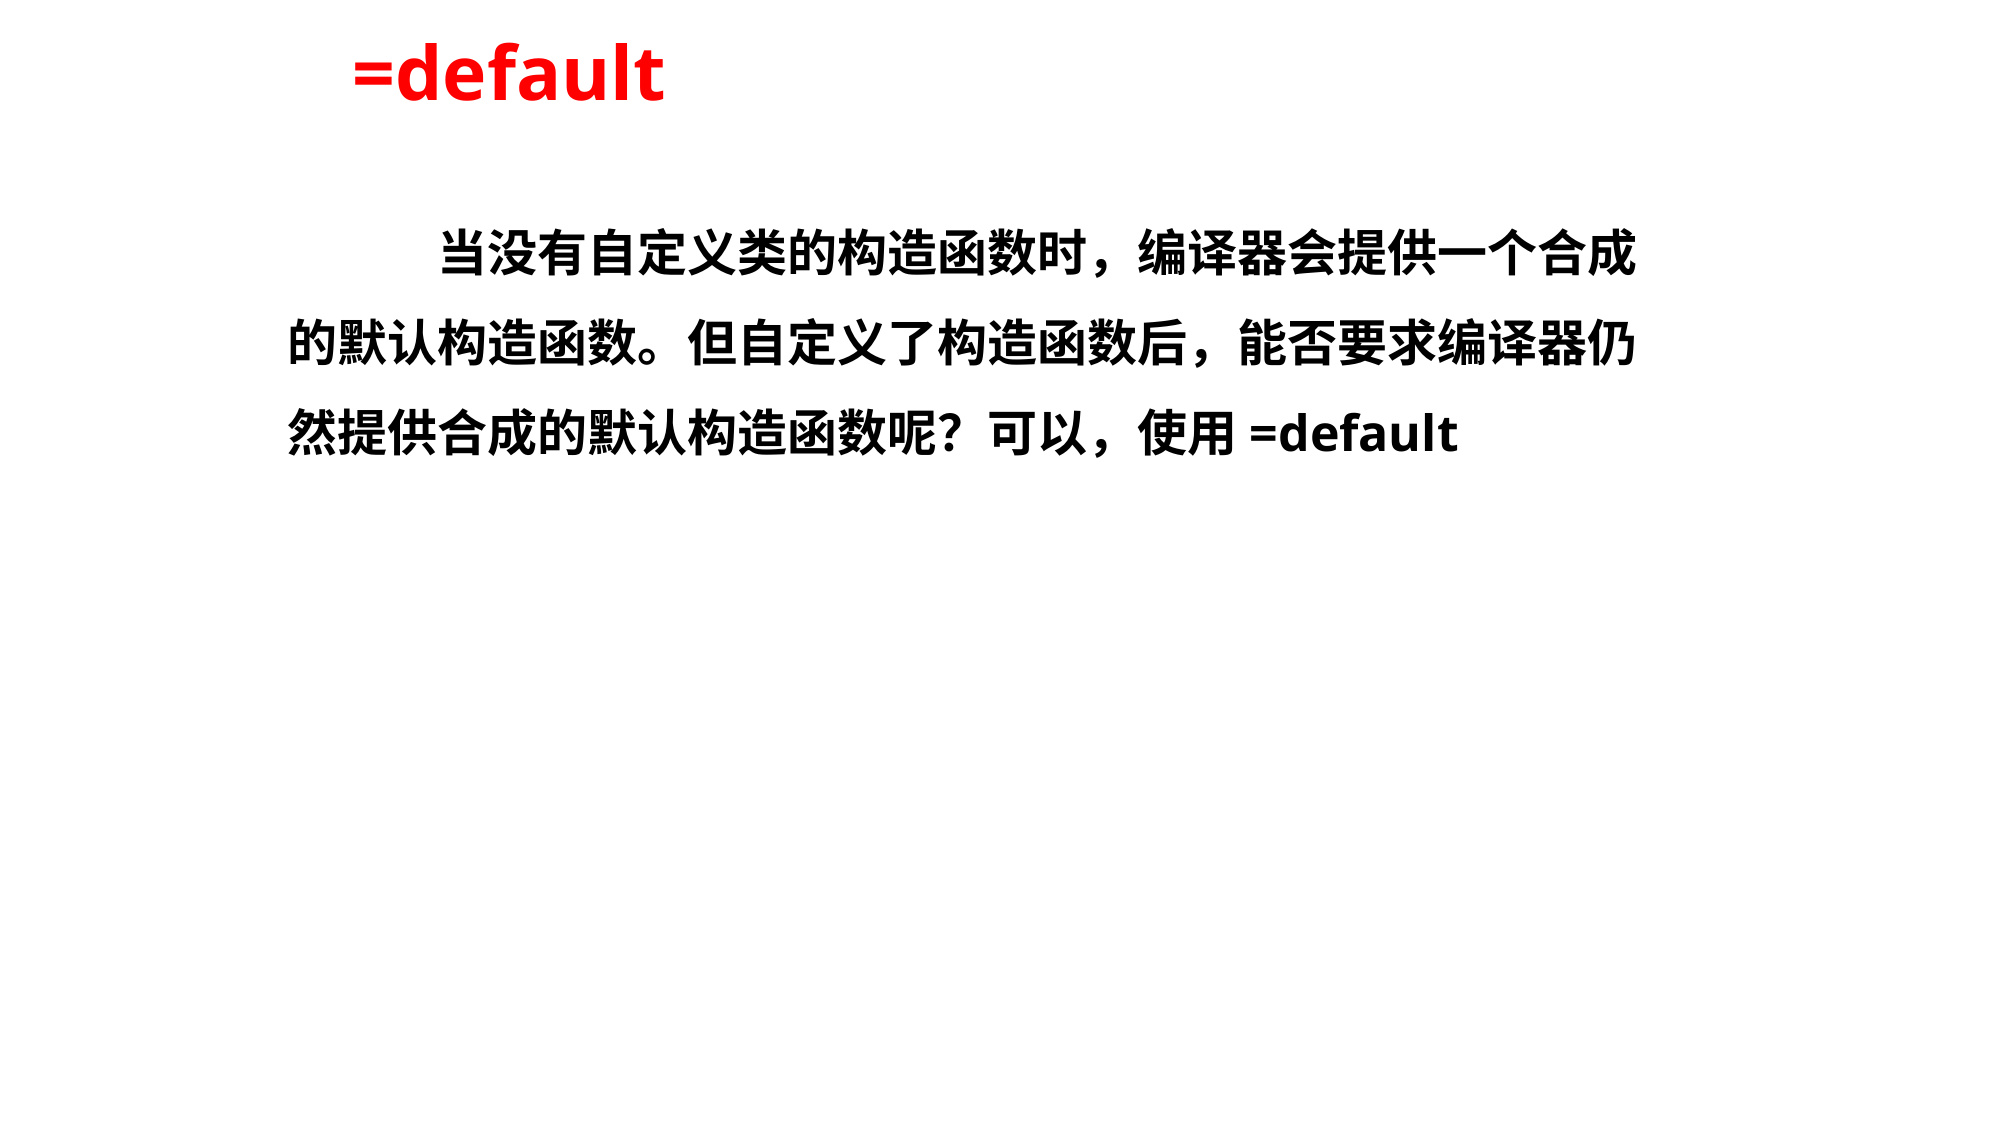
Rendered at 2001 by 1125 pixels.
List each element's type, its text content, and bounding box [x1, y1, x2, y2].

text_box 当没有自定义类的构造函数时，编译器会提供一个合成的默认构造函数。但自定义了构造函数后，能否要求编译器仍然提供合成的默认构造函数呢？可以，使用=default [273, 184, 1677, 787]
title =default [337, 7, 1613, 145]
